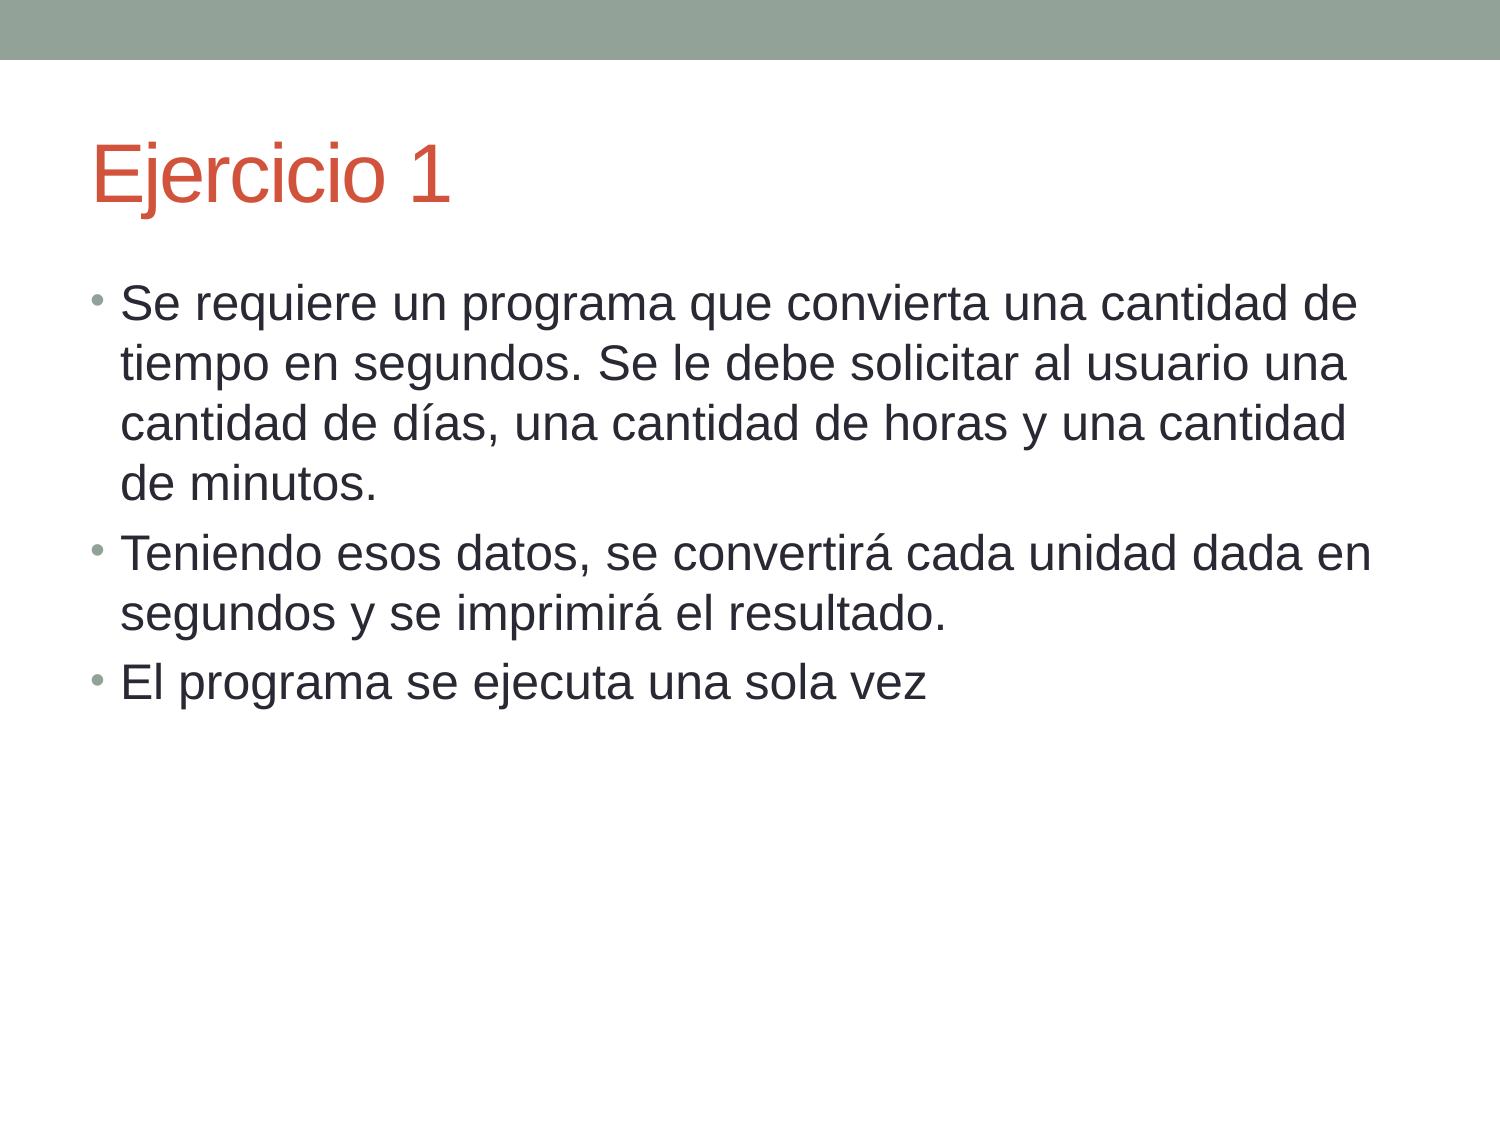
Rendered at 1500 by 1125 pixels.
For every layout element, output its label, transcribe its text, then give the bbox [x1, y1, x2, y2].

list Se requiere un programa que convierta una cantidad de tiempo en segundos. Se le debe solicitar al usuario una cantidad de días, una cantidad de horas y una cantidad de minutos. Teniendo esos datos, se convertirá cada unidad dada en segundos y se imprimirá el resultado. El programa se ejecuta una sola vez [75, 262, 1425, 1063]
title Ejercicio 1 [75, 87, 1425, 250]
